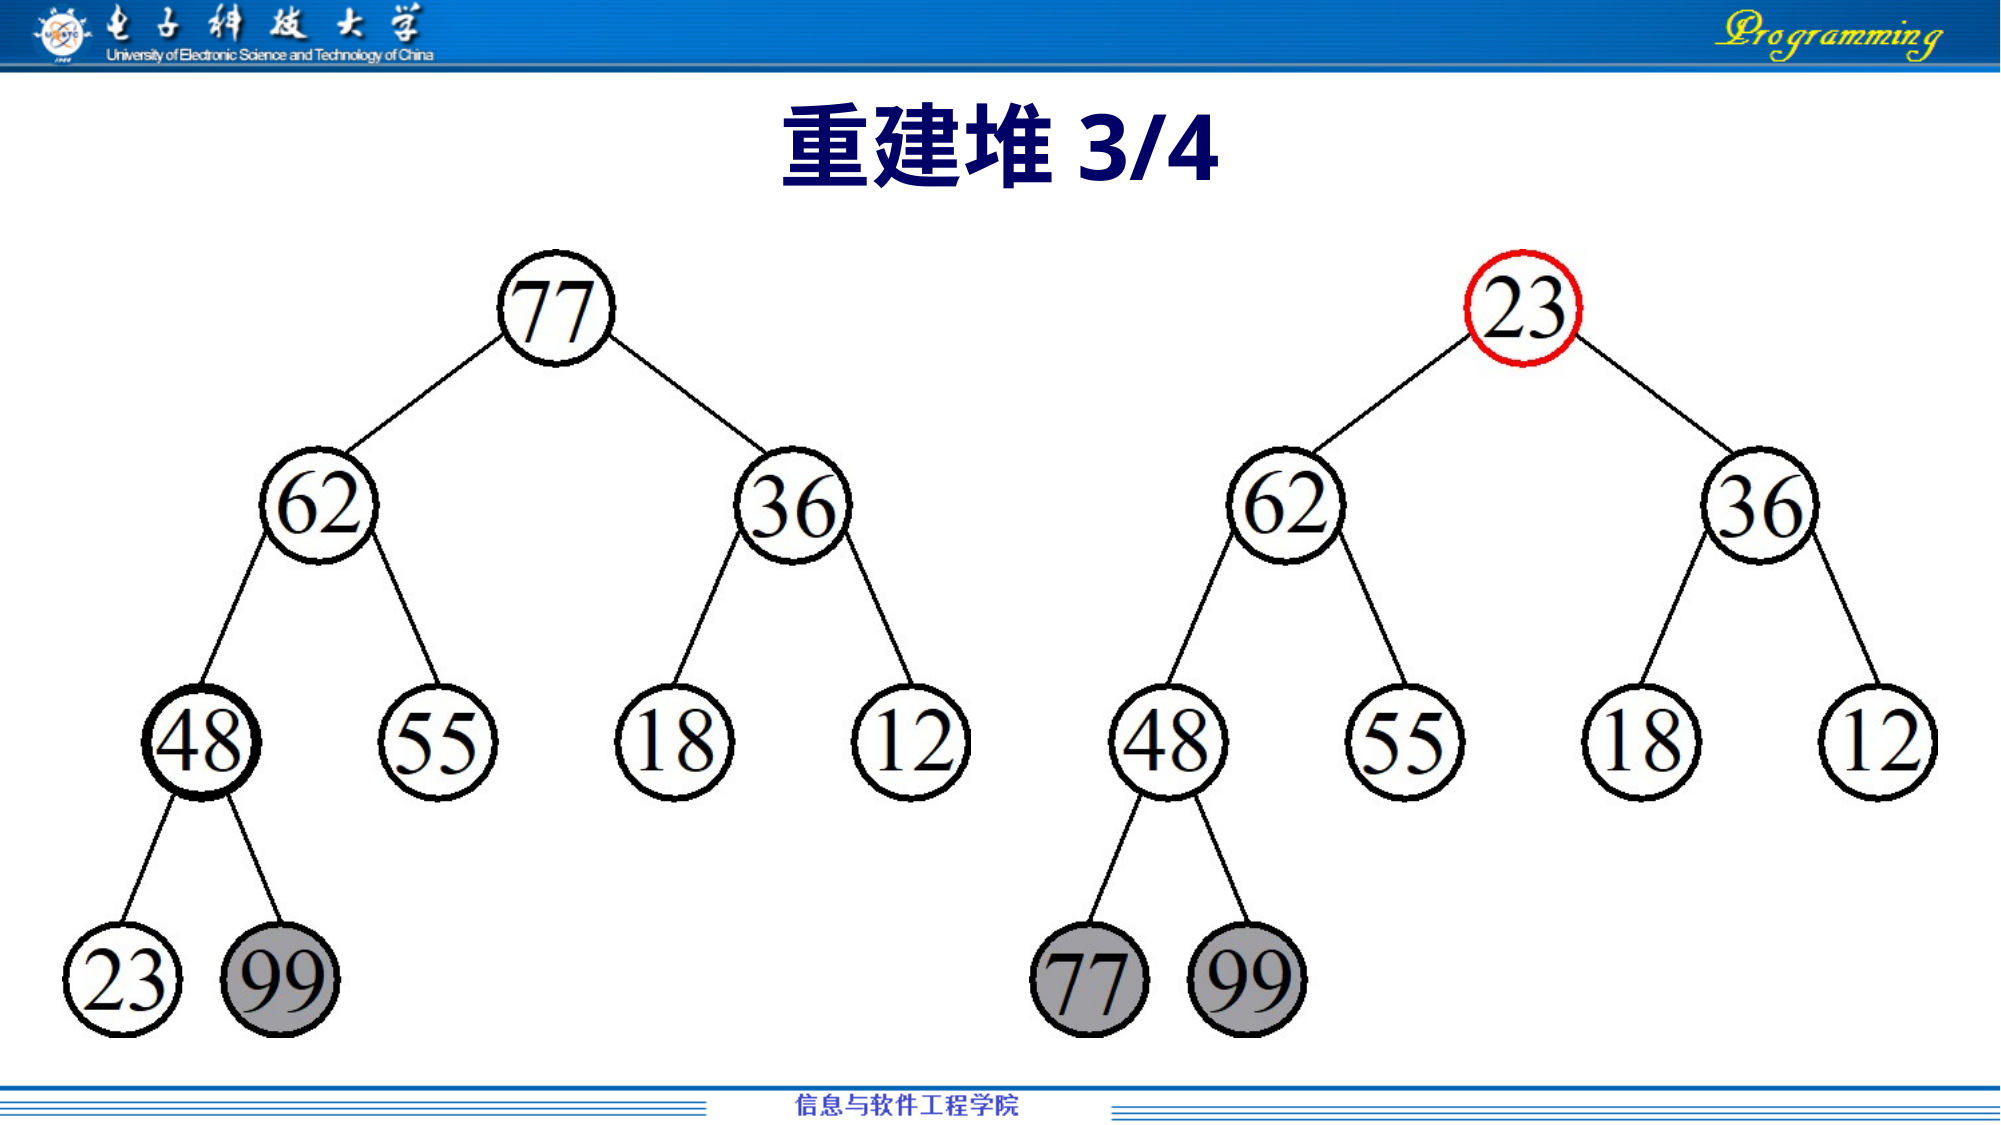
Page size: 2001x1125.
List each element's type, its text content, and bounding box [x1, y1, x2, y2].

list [1029, 249, 1938, 1038]
picture [0, 0, 2001, 1125]
title 重建堆3/4 [150, 87, 1850, 200]
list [62, 249, 971, 1038]
